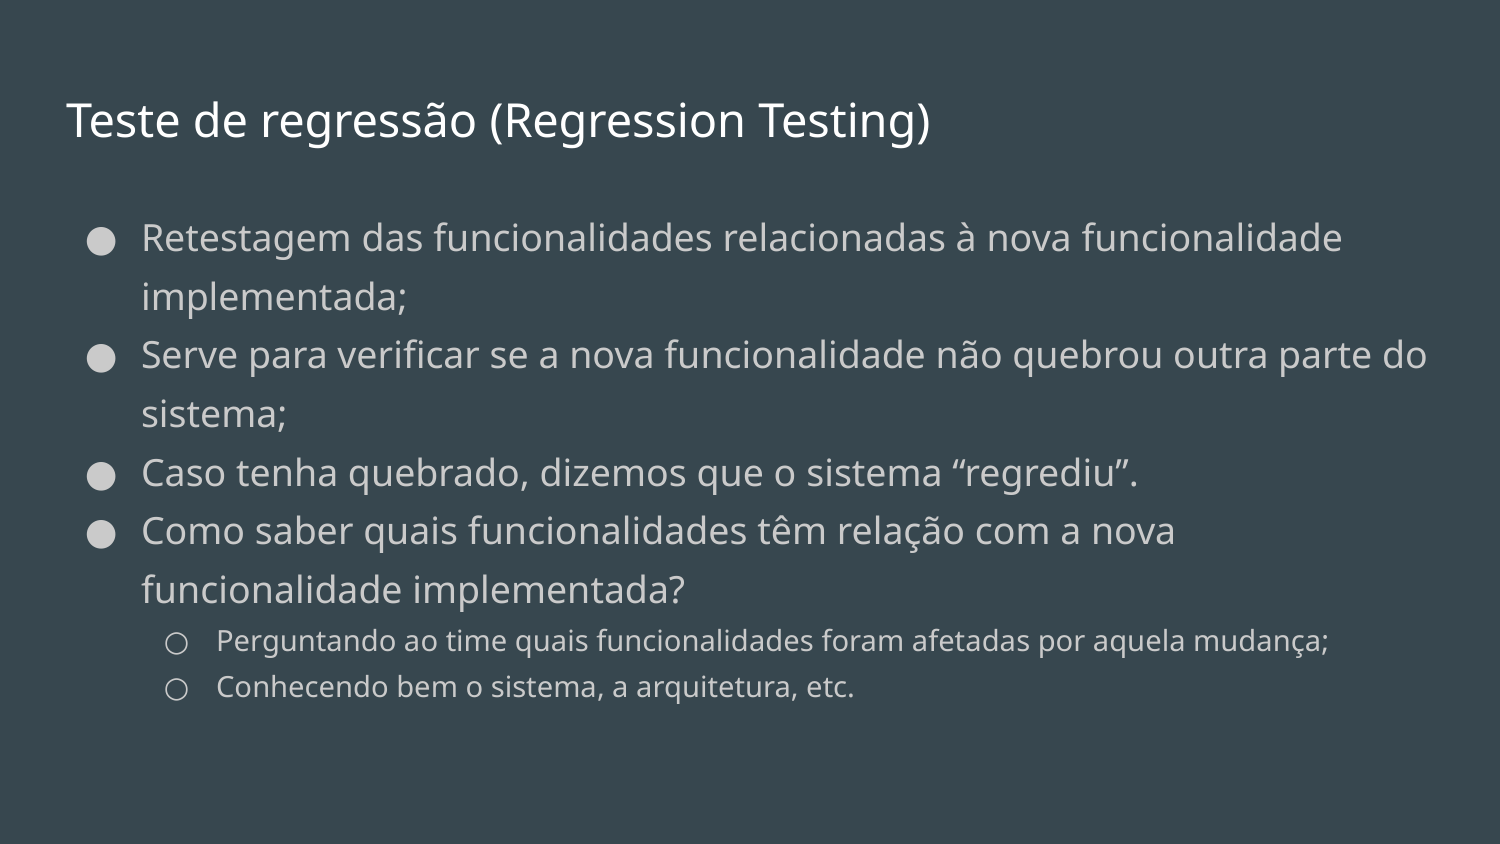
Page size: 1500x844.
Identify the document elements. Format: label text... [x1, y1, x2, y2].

list Retestagem das funcionalidades relacionadas à nova funcionalidade implementada; Serve para verificar se a nova funcionalidade não quebrou outra parte do sistema; Caso tenha quebrado, dizemos que o sistema “regrediu”. Como saber quais funcionalidades têm relação com a nova funcionalidade implementada? Perguntando ao time quais funcionalidades foram afetadas por aquela mudança; Conhecendo bem o sistema, a arquitetura, etc. [51, 189, 1449, 750]
title Teste de regressão (Regression Testing) [51, 72, 1449, 167]
